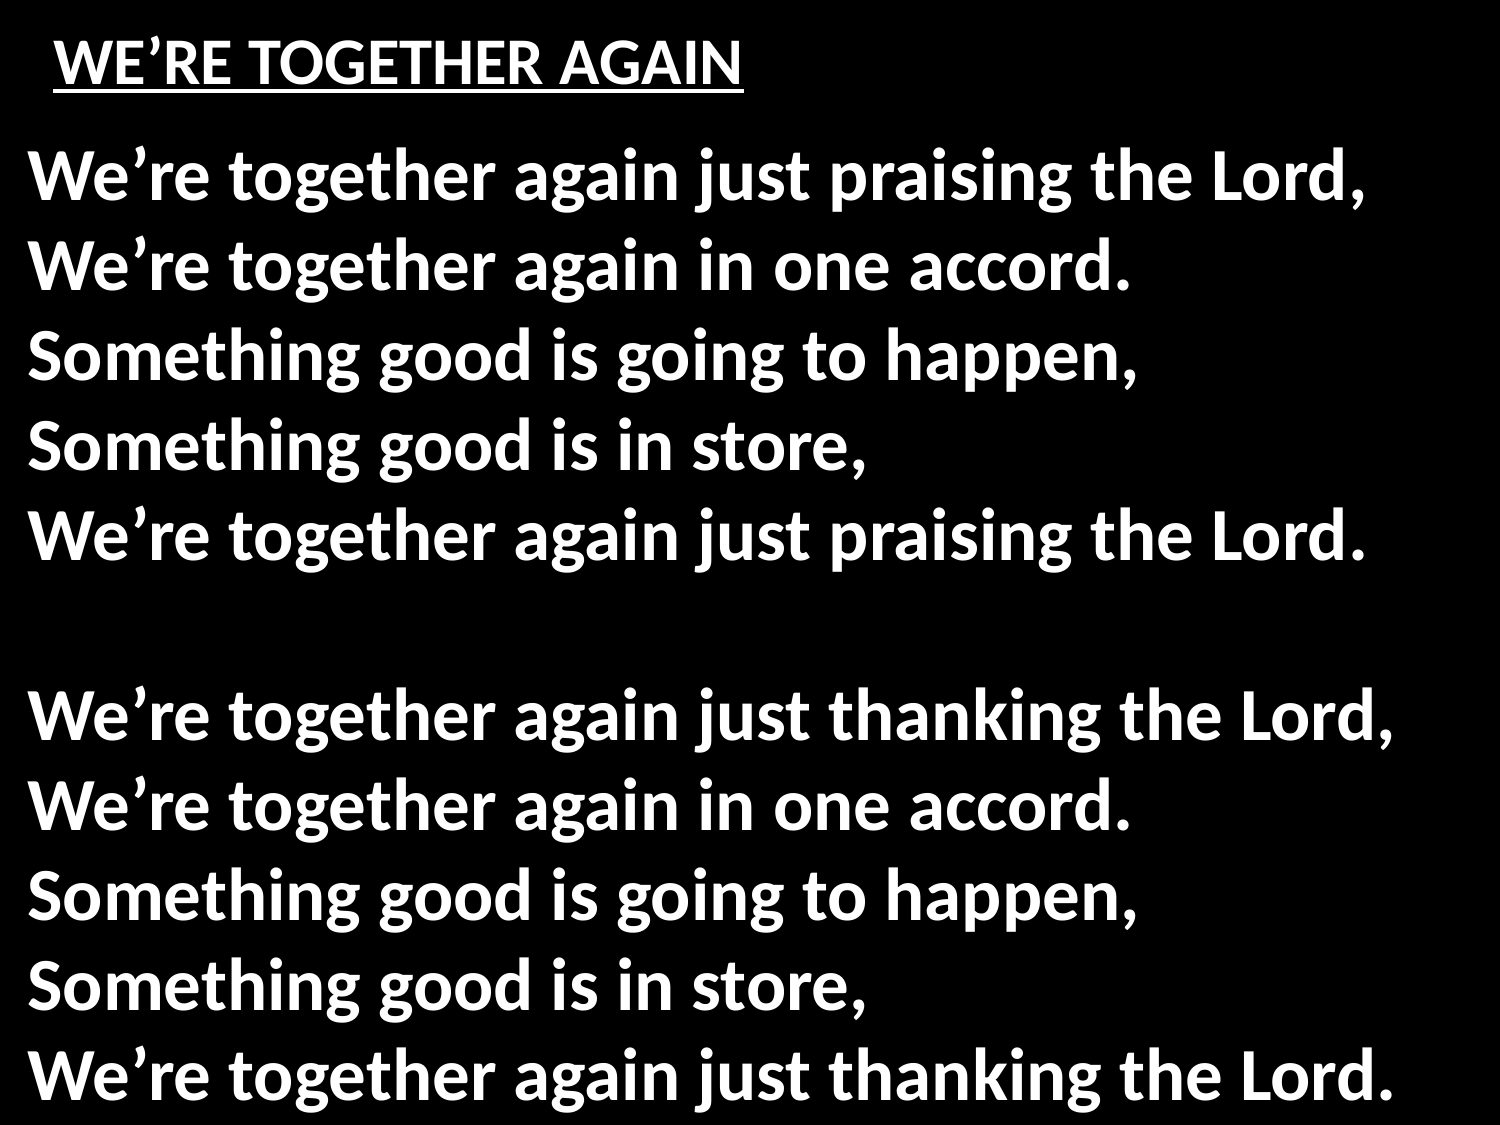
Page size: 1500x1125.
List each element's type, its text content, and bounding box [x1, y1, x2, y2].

text_box [1245, 1042, 1500, 1125]
title WE’RE TOGETHER AGAIN [10, 0, 1490, 117]
list We’re together again just praising the Lord, We’re together again in one accord. Something good is going to happen, Something good is in store, We’re together again just praising the Lord. We’re together again just thanking the Lord, We’re together again in one accord. Something good is going to happen, Something good is in store, We’re together again just thanking the Lord. [8, 125, 1489, 1116]
